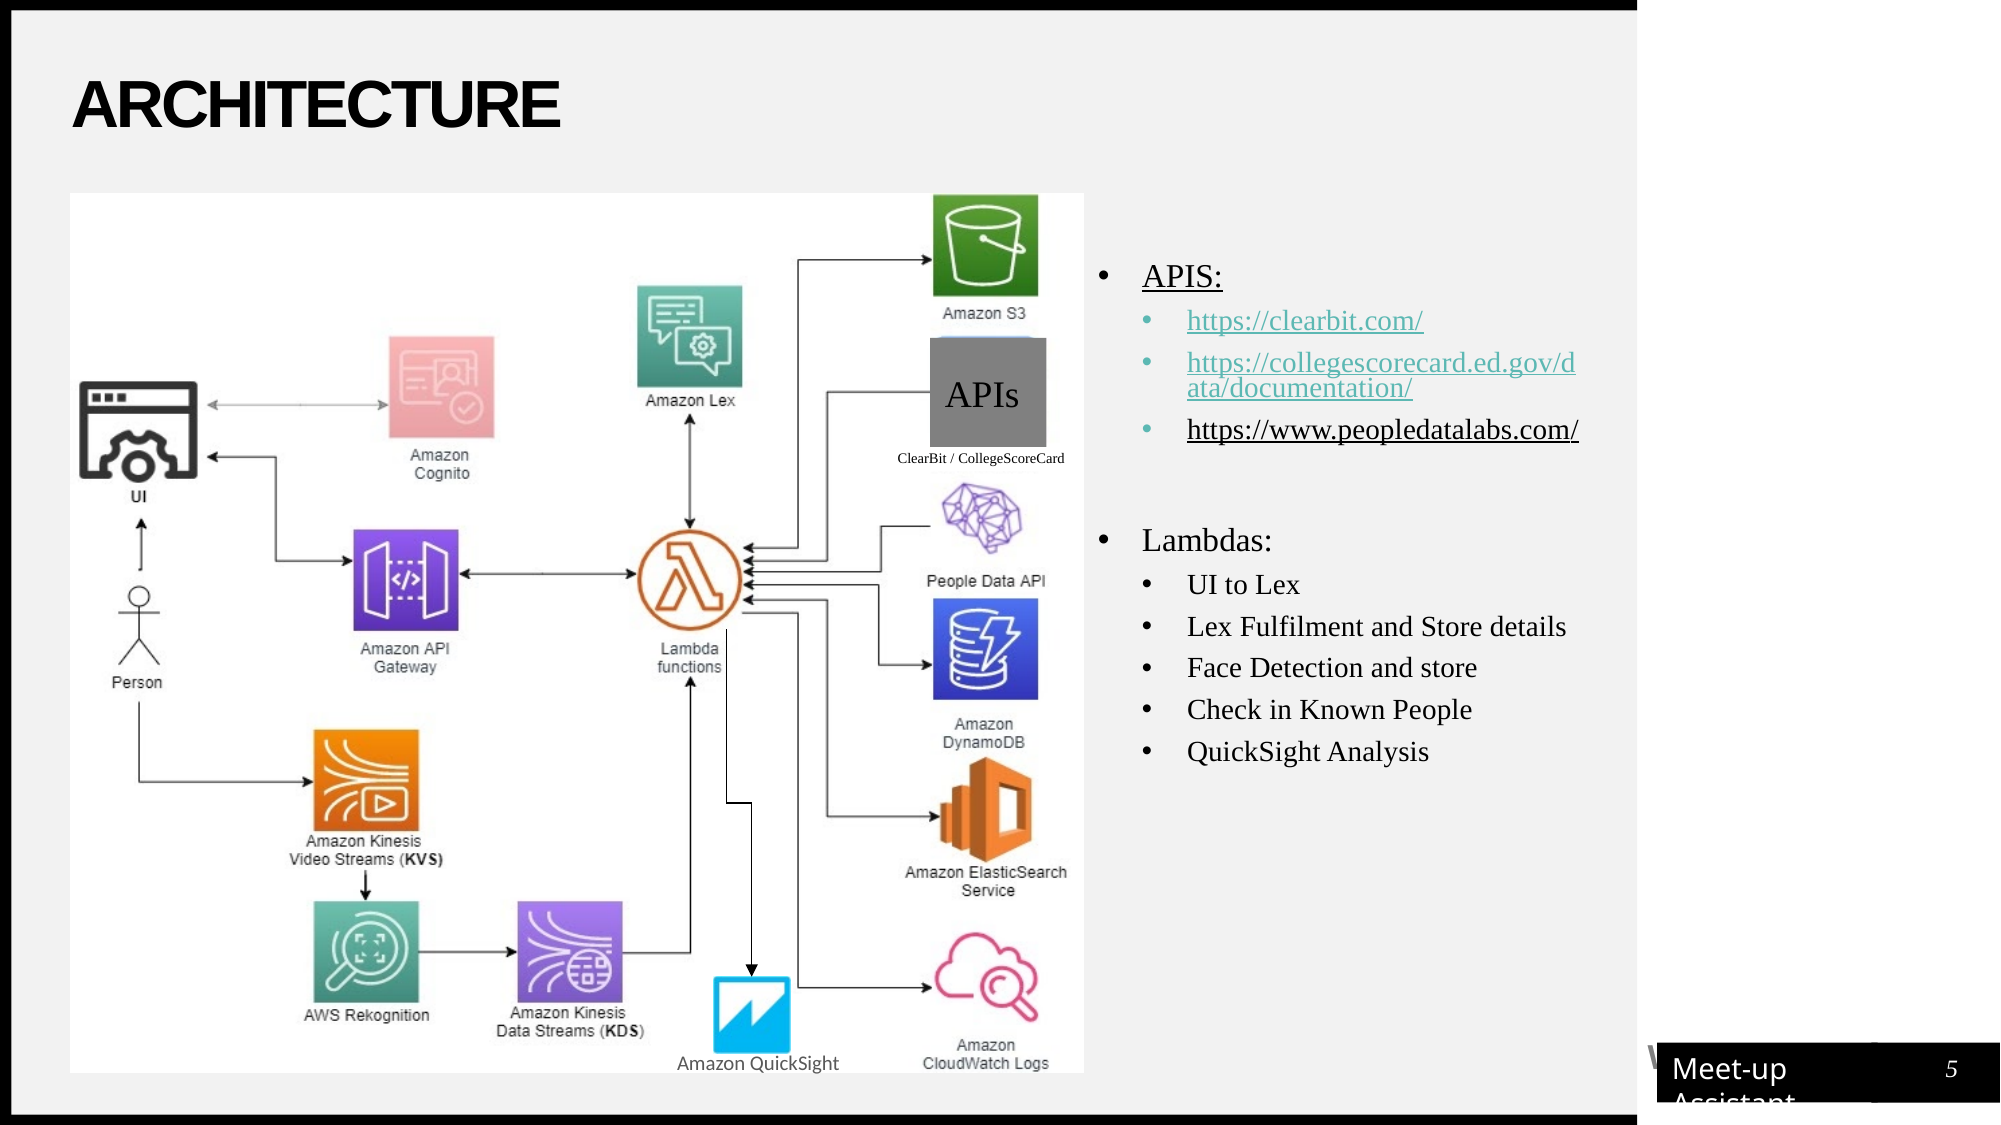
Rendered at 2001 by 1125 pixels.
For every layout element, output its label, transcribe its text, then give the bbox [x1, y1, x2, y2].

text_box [565, 790, 913, 816]
text_box APIS: https://clearbit.com/ https://collegescorecard.ed.gov/data/documentation/ https://www.peopledatalabs.com/ Lambdas: UI to Lex Lex Fulfilment and Store details Face Detection and store Check in Known People QuickSight Analysis [1098, 198, 1580, 1040]
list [70, 193, 1084, 1073]
title ARCHITECTURE [70, 70, 1580, 142]
slide_number 5 [1929, 1044, 1975, 1090]
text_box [662, 976, 883, 1083]
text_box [882, 337, 1098, 475]
text_box Meet-up Assistant [1657, 1042, 1916, 1125]
